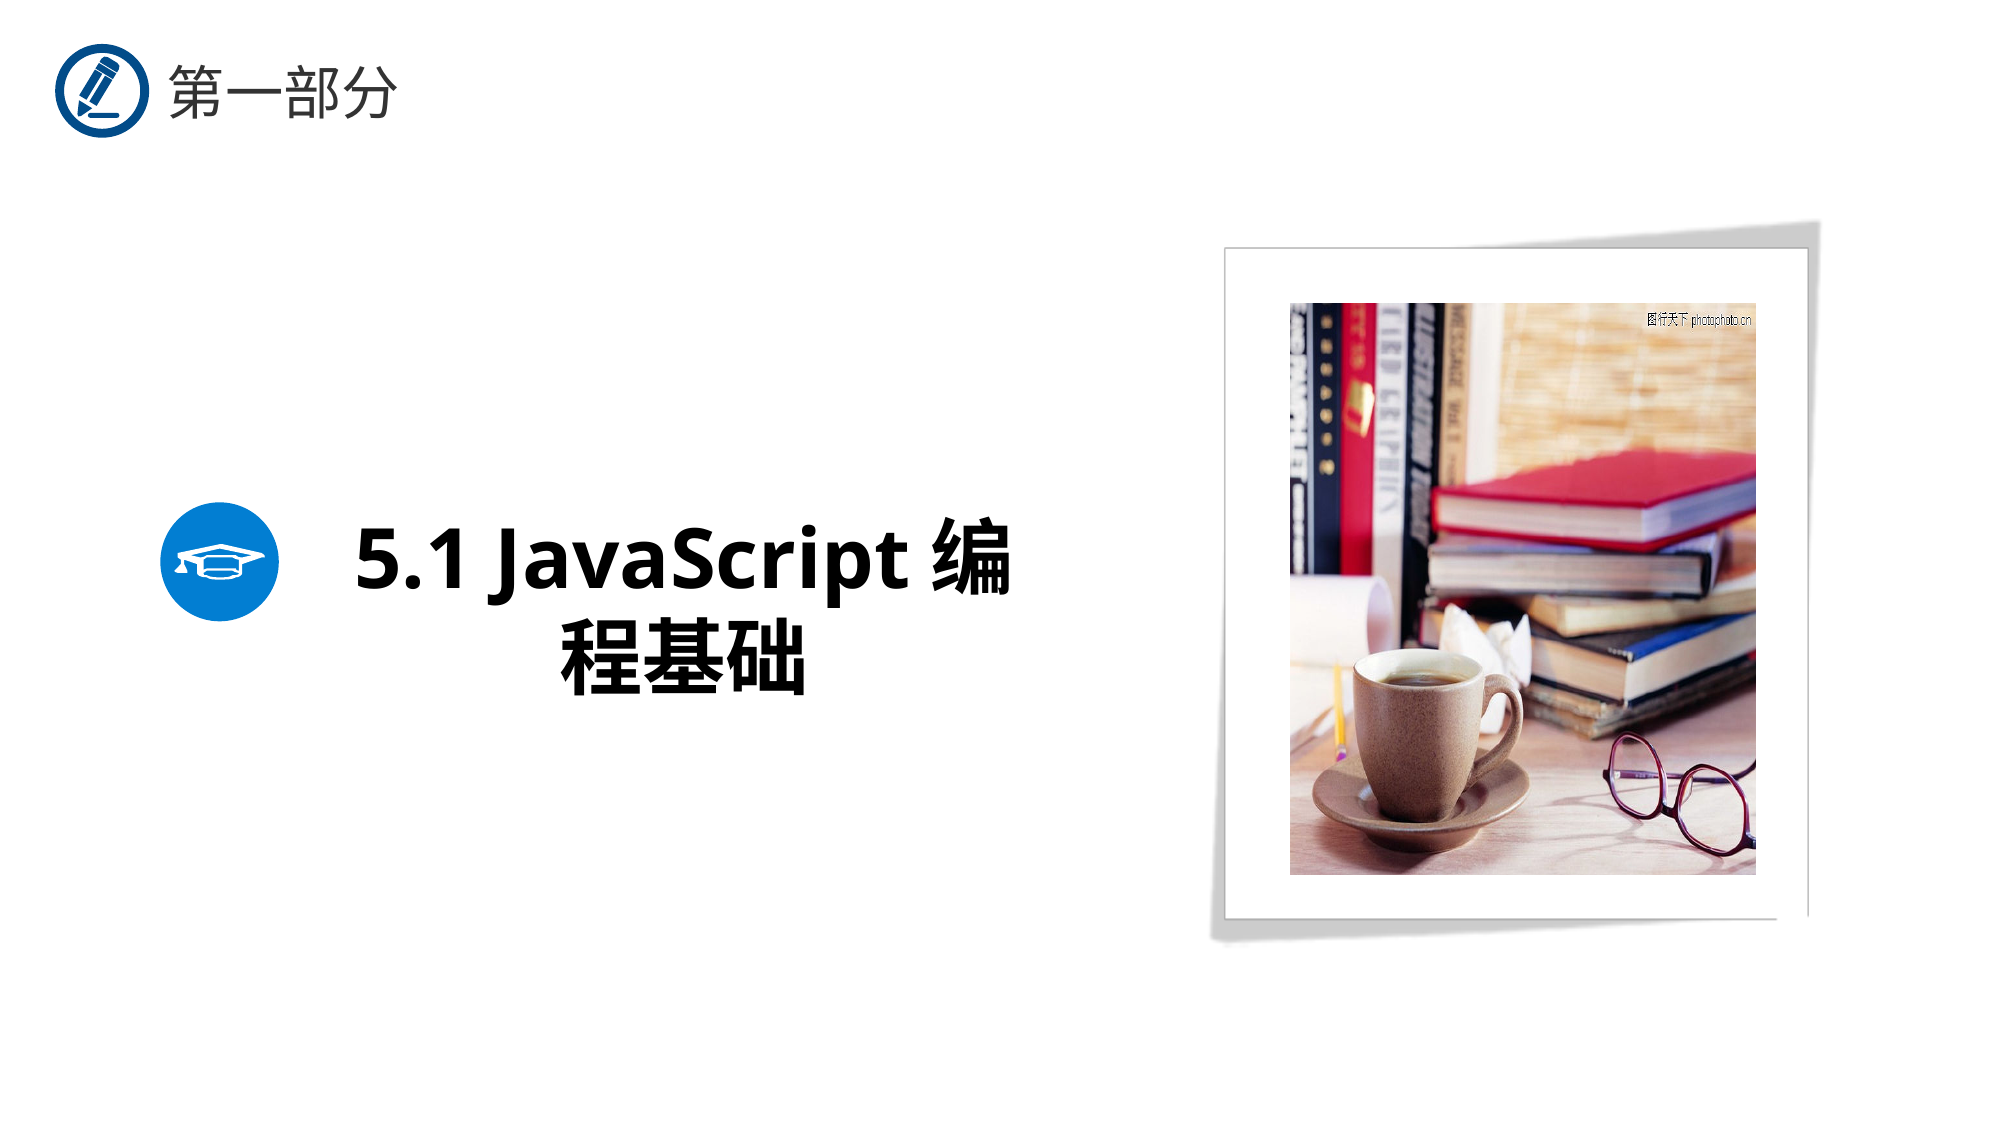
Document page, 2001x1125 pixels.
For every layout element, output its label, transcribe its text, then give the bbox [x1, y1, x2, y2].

text_box 第一部分 [146, 46, 420, 137]
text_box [160, 502, 279, 622]
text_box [1194, 210, 1845, 950]
text_box [55, 43, 150, 138]
text_box 5.1 JavaScript编程基础 [314, 505, 1055, 729]
